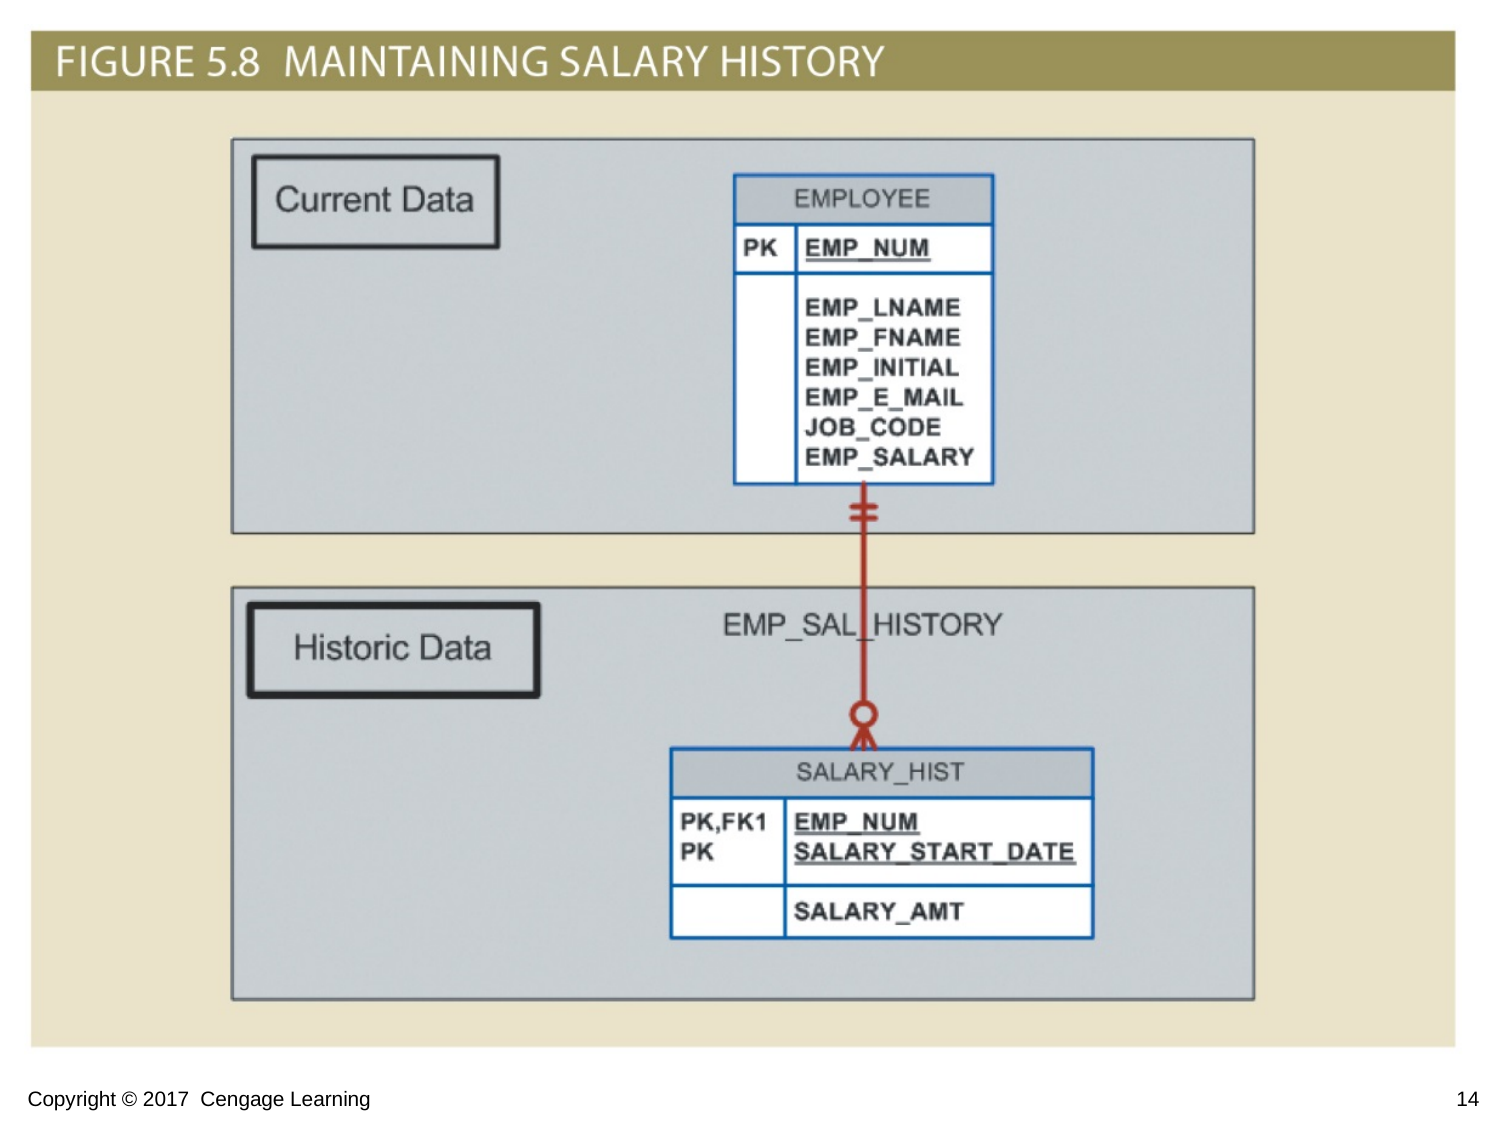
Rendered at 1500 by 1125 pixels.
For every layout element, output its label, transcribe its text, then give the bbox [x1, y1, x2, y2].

text_box 14 [1441, 1077, 1500, 1116]
text_box Copyright © 2017 Cengage Learning [12, 1078, 488, 1116]
picture [24, 24, 1463, 1056]
